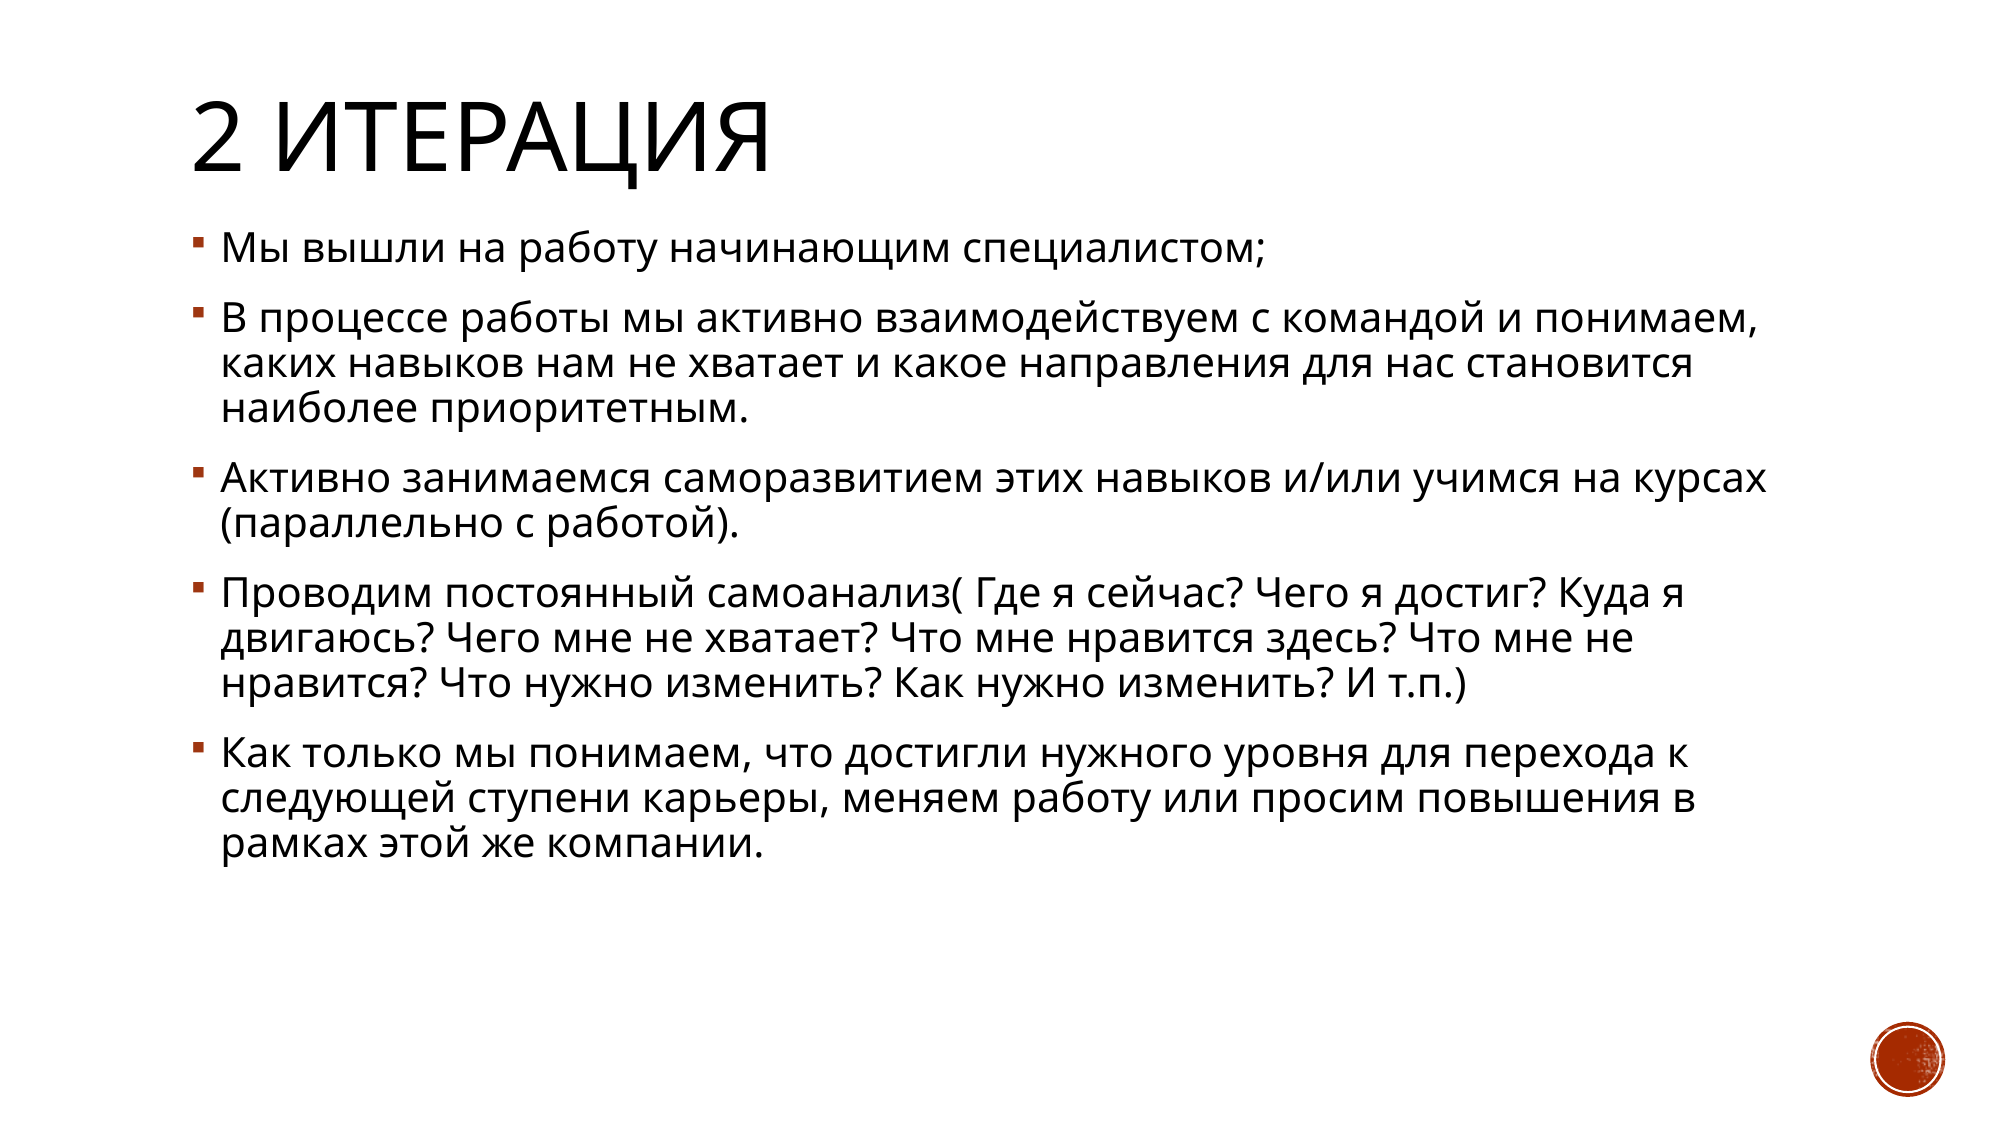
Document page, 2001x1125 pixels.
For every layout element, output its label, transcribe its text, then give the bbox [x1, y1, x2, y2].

list Мы вышли на работу начинающим специалистом; В процессе работы мы активно взаимодействуем с командой и понимаем, каких навыков нам не хватает и какое направления для нас становится наиболее приоритетным. Активно занимаемся саморазвитием этих навыков и/или учимся на курсах (параллельно с работой). Проводим постоянный самоанализ( Где я сейчас? Чего я достиг? Куда я двигаюсь? Чего мне не хватает? Что мне нравится здесь? Что мне не нравится? Что нужно изменить? Как нужно изменить? И т.п.) Как только мы понимаем, что достигли нужного уровня для перехода к следующей ступени карьеры, меняем работу или просим повышения в рамках этой же компании. [175, 219, 1826, 1013]
title 2 итерация [175, 79, 1826, 200]
